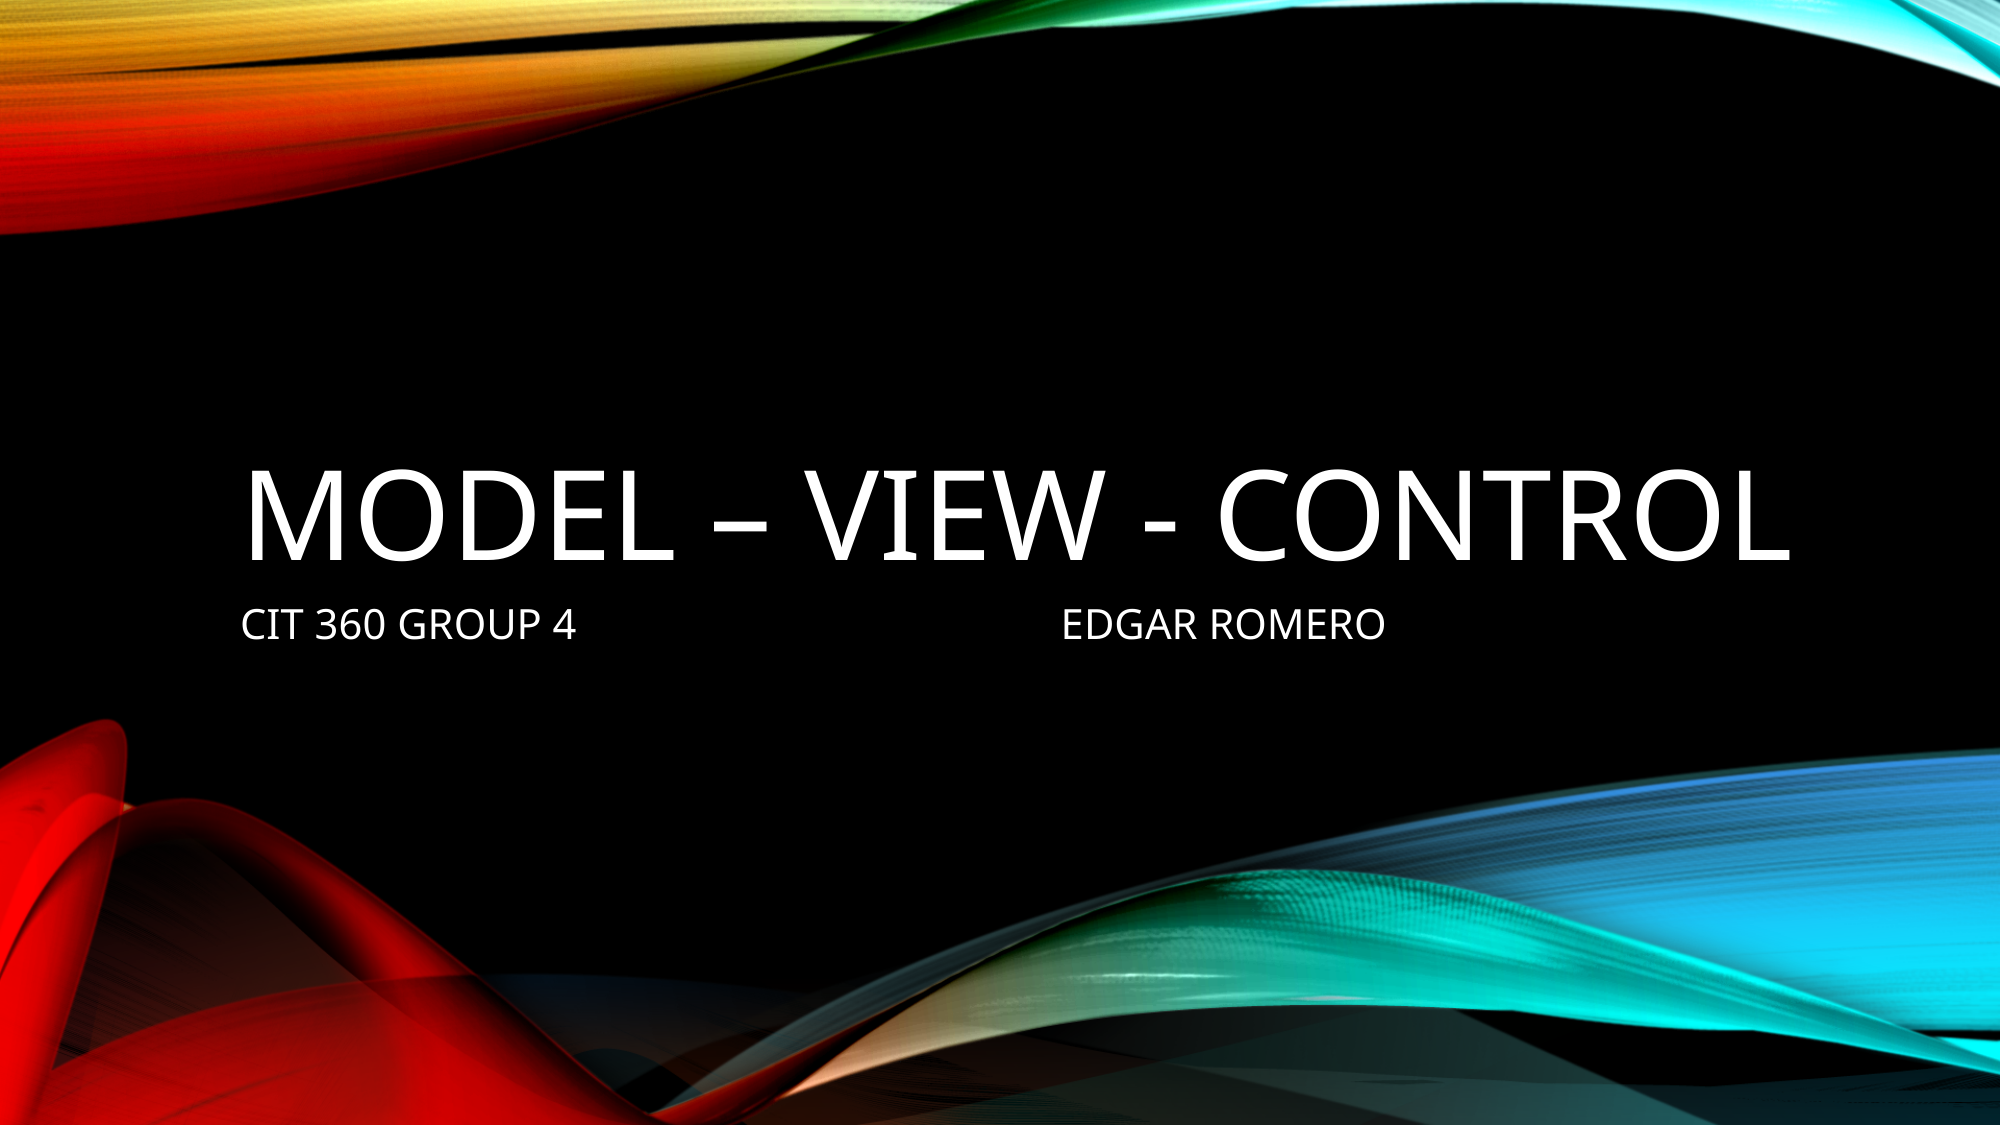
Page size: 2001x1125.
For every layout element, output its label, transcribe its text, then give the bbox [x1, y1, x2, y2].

title MODEL – VIEW - CONTROL [225, 295, 1883, 596]
picture [0, 0, 2000, 237]
picture [0, 717, 2000, 1125]
subtitle CIT 360 GROUP 4 EDGAR ROMERO [225, 595, 1775, 709]
